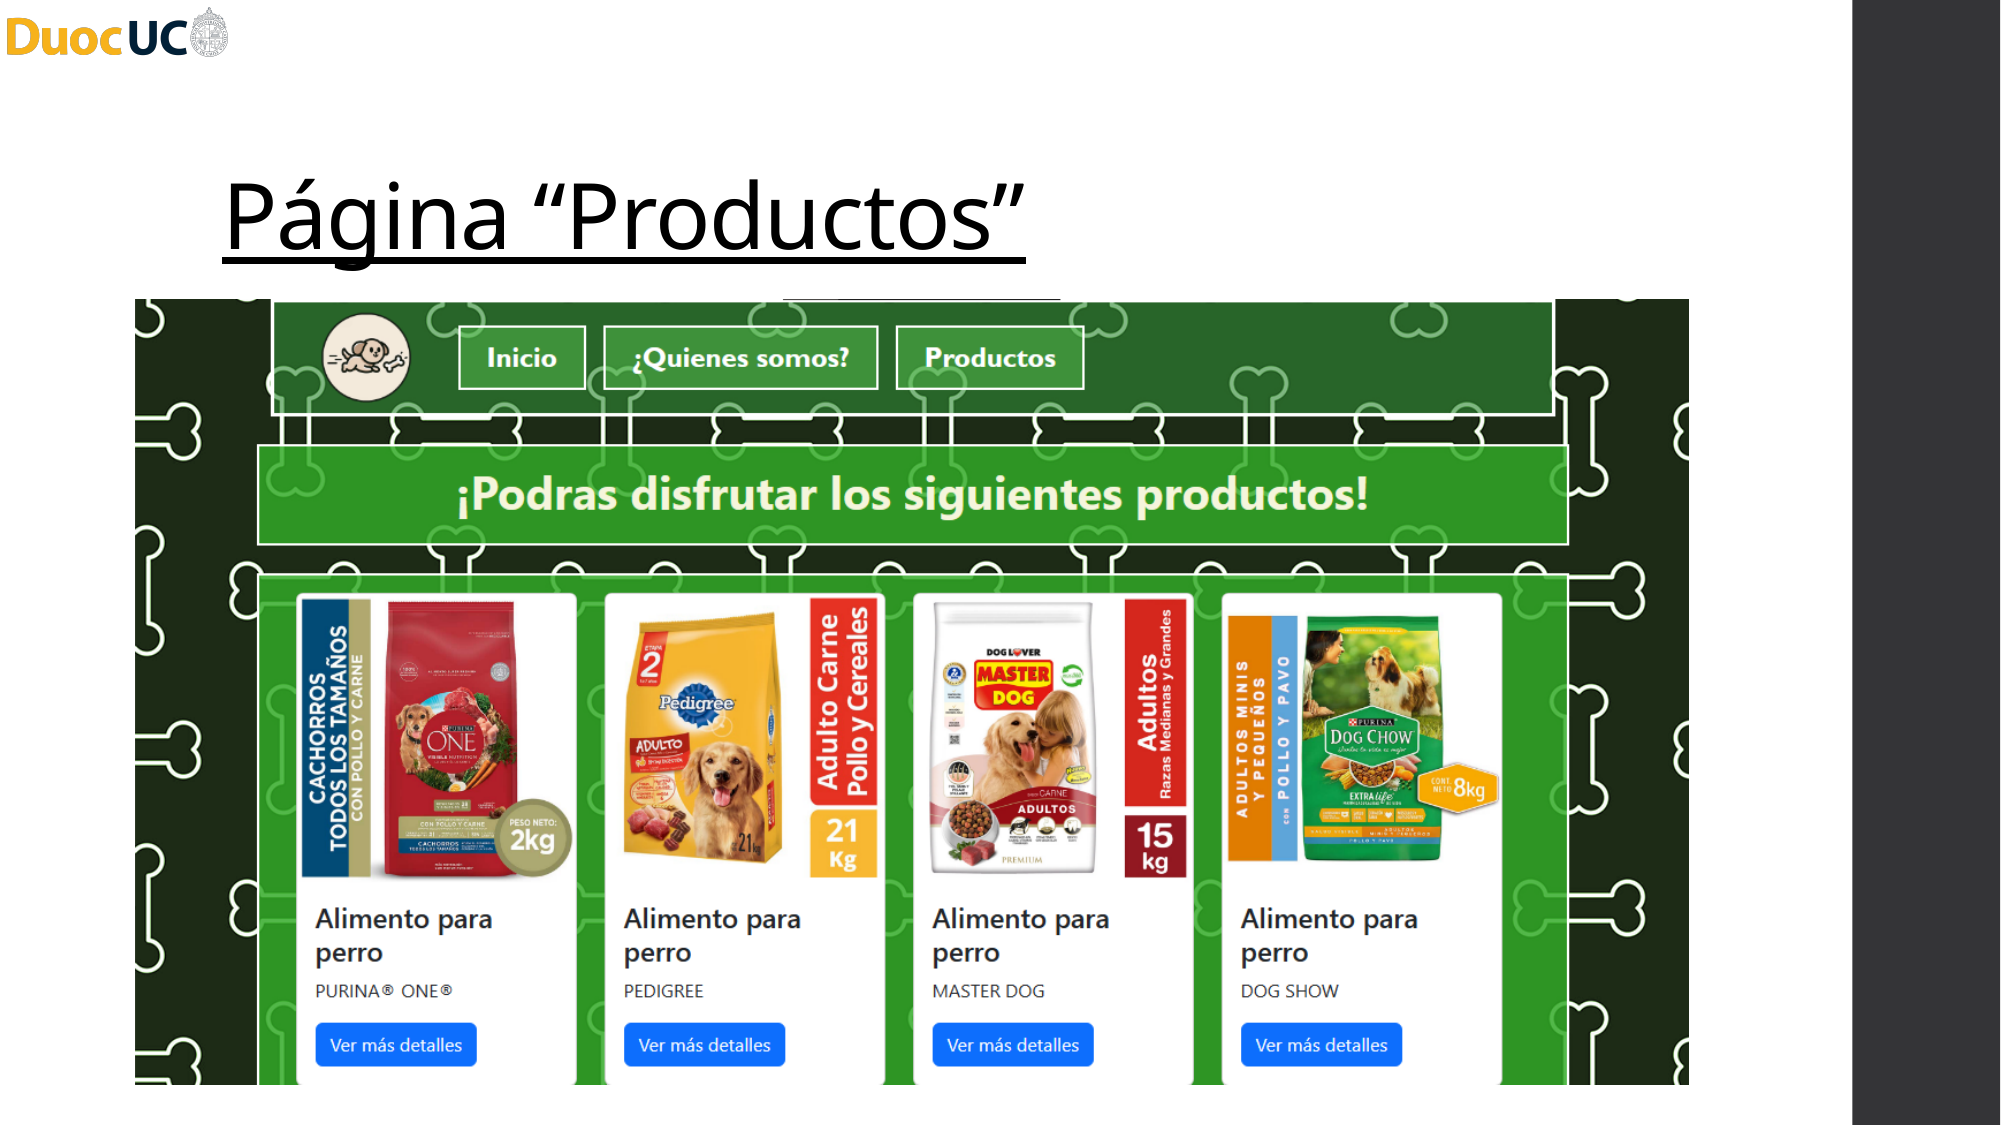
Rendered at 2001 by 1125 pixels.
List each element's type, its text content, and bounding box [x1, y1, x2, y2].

picture [134, 299, 1689, 1085]
title Página “Productos” [206, 60, 1797, 278]
picture [4, 4, 231, 61]
